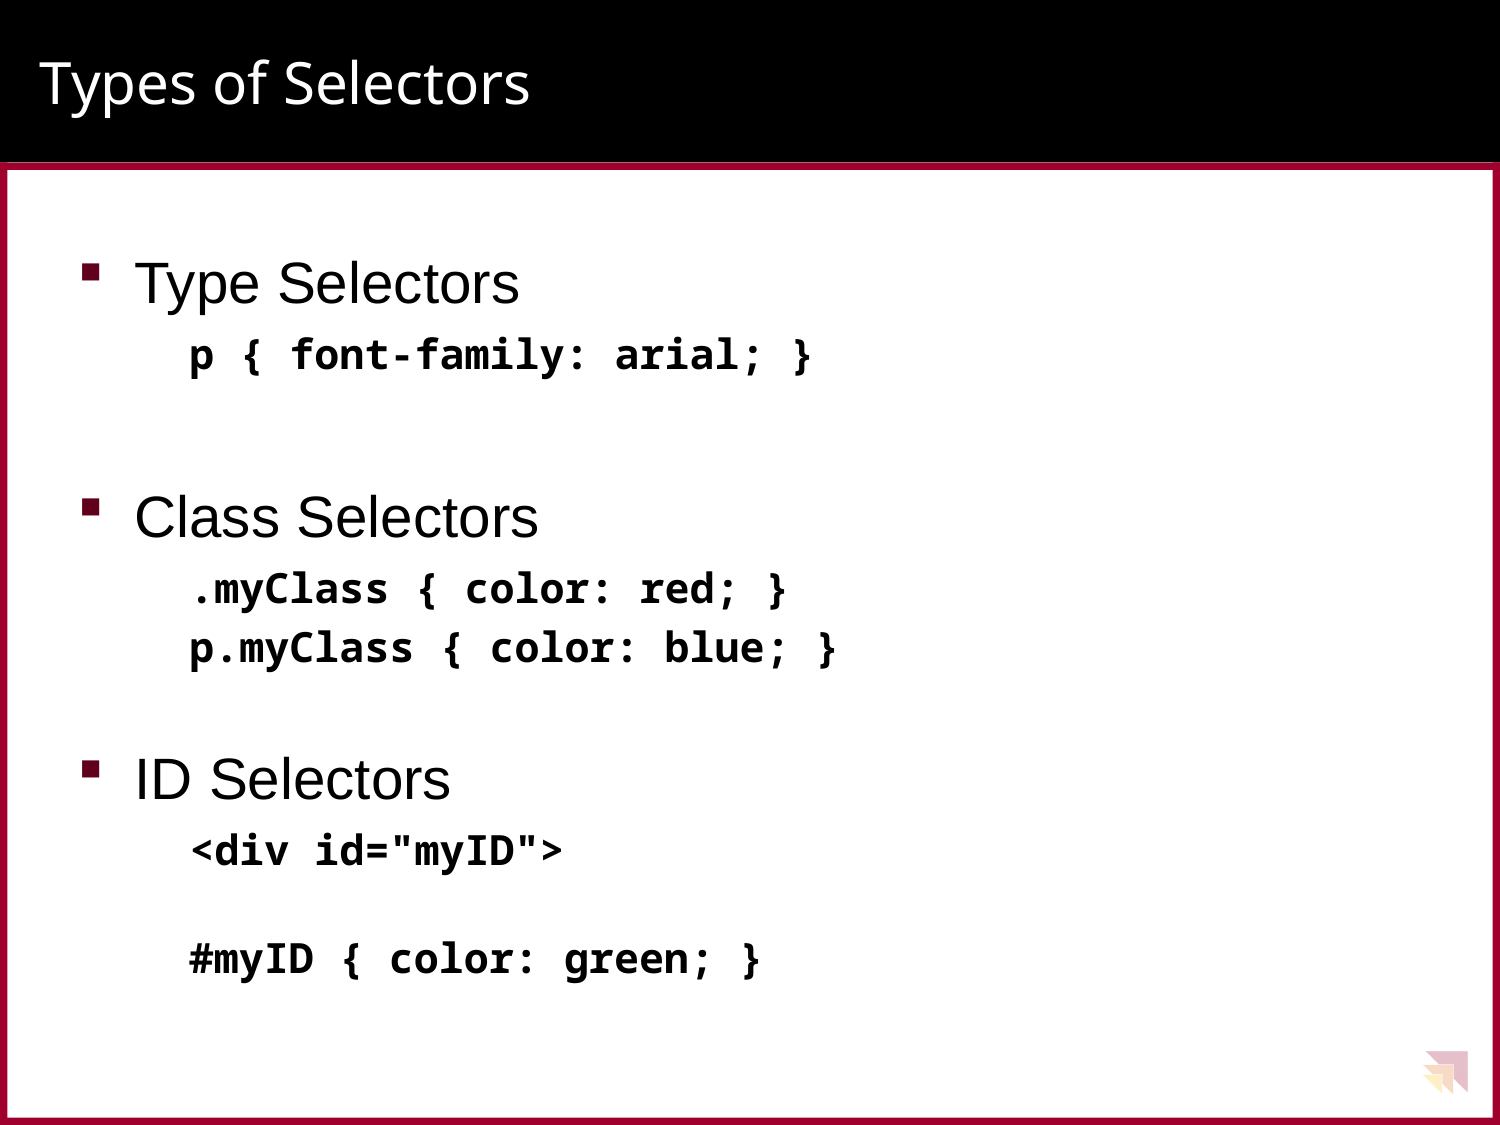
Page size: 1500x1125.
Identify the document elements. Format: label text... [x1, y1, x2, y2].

title Types of Selectors [24, 12, 1438, 150]
list Type Selectors p { font-family: arial; } Class Selectors .myClass { color: red; } p.myClass { color: blue; } ID Selectors <div id="myID"> #myID { color: green; } [62, 237, 1438, 1088]
